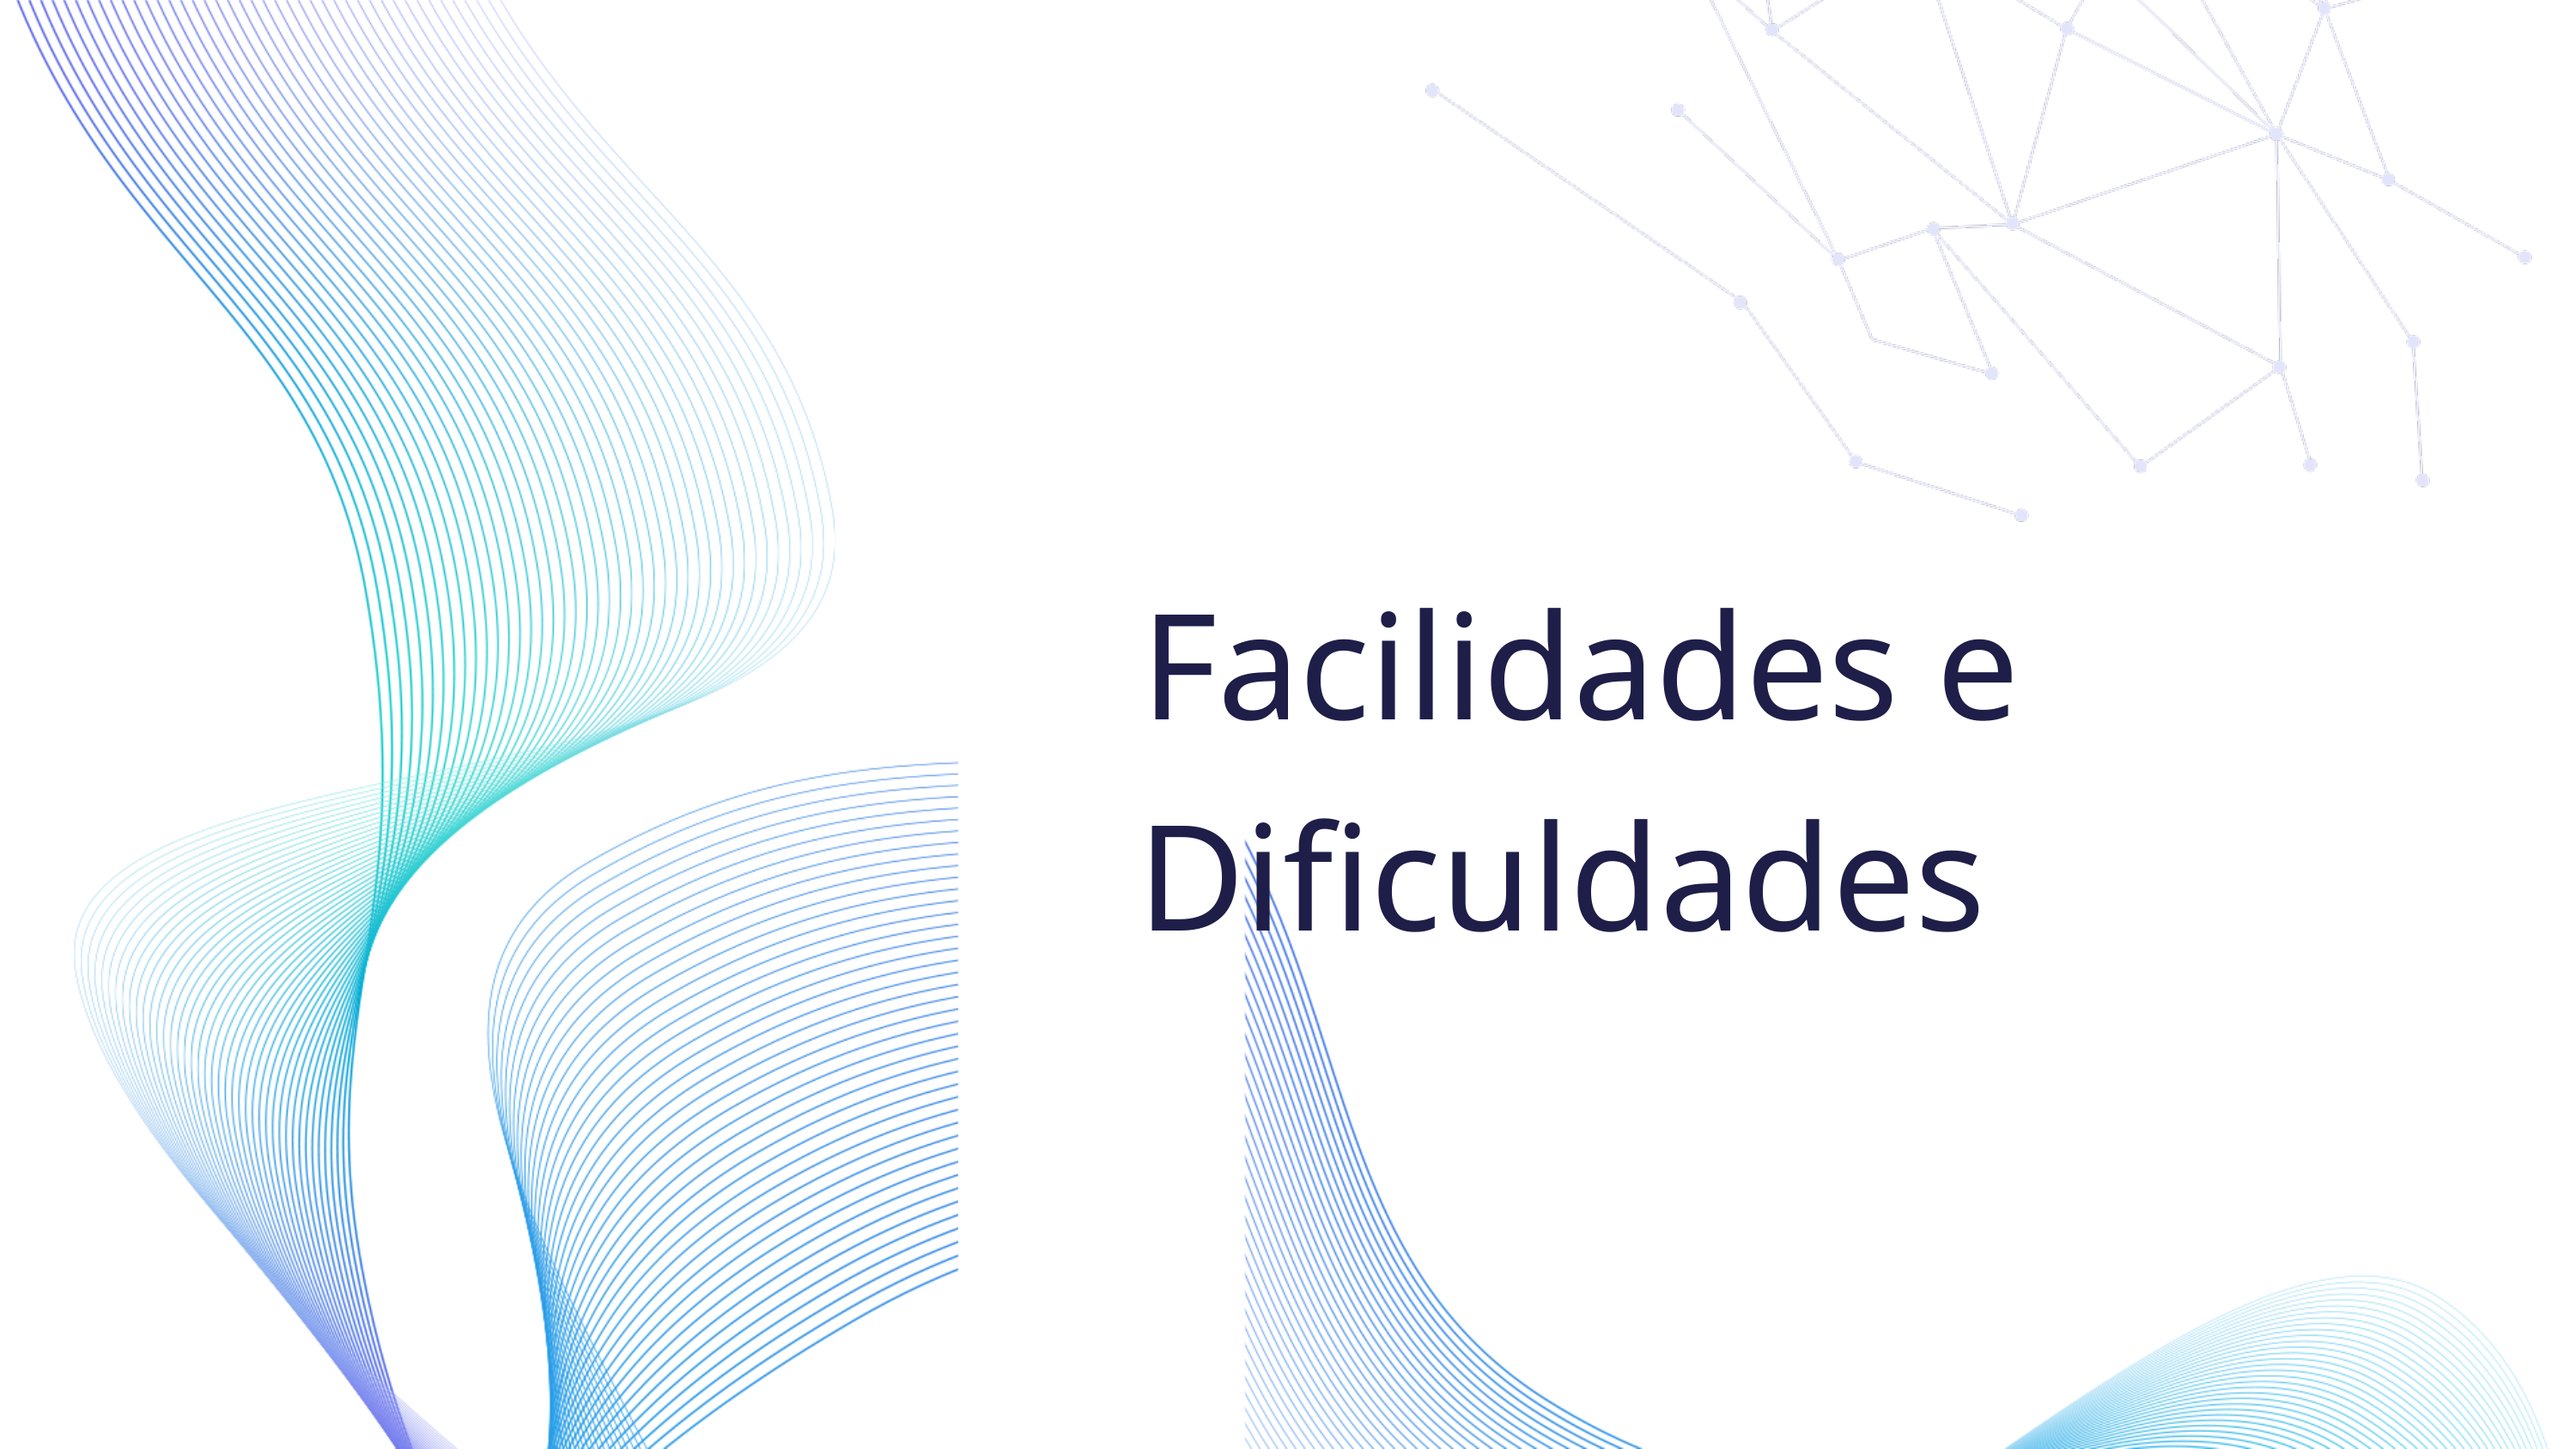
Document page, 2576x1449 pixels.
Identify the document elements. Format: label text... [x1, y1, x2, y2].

text_box [0, 0, 960, 1449]
text_box [1243, 813, 2576, 1449]
text_box [1362, 0, 2576, 584]
text_box Facilidades e Dificuldades [1007, 537, 2154, 961]
